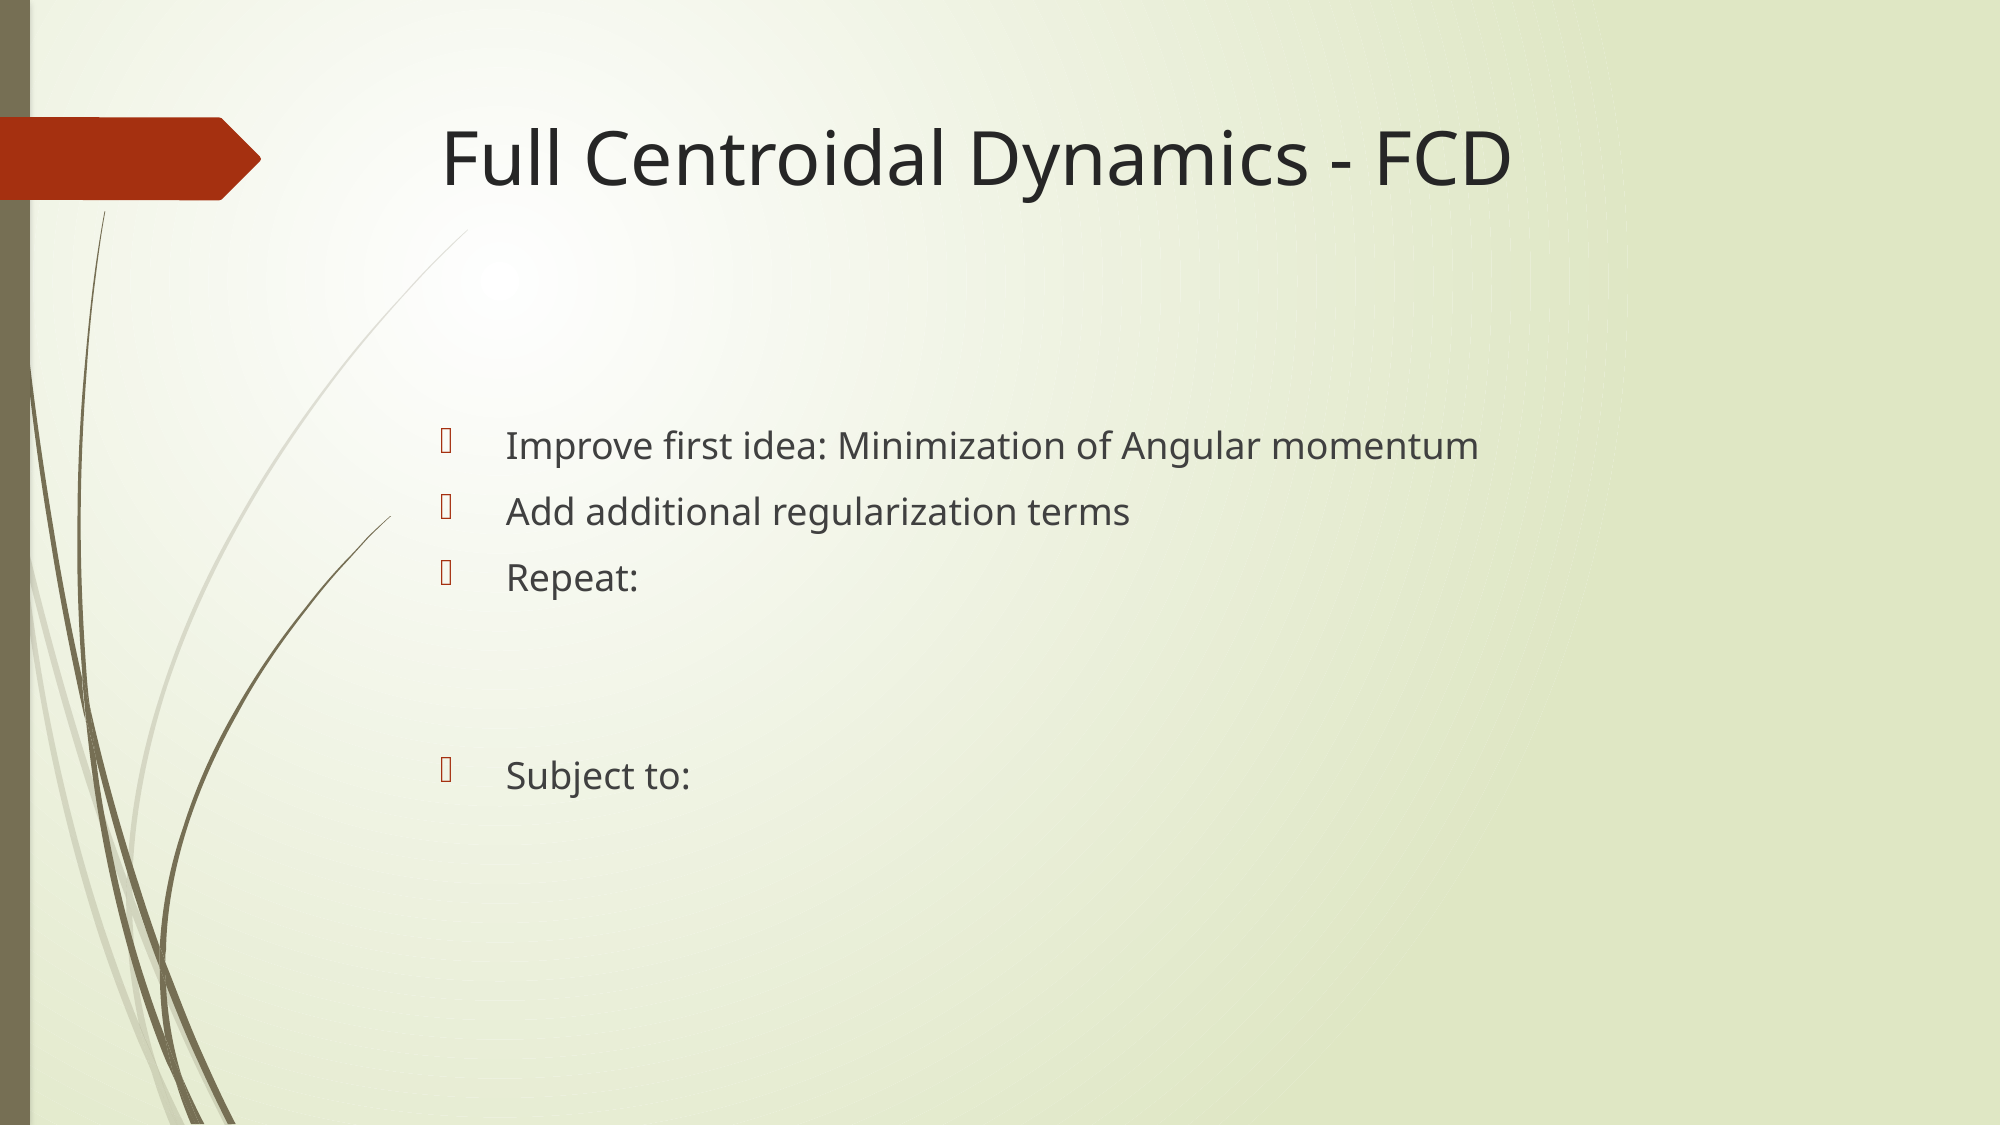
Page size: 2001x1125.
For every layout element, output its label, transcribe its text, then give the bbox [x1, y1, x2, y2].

title Full Centroidal Dynamics - FCD [425, 102, 1888, 313]
